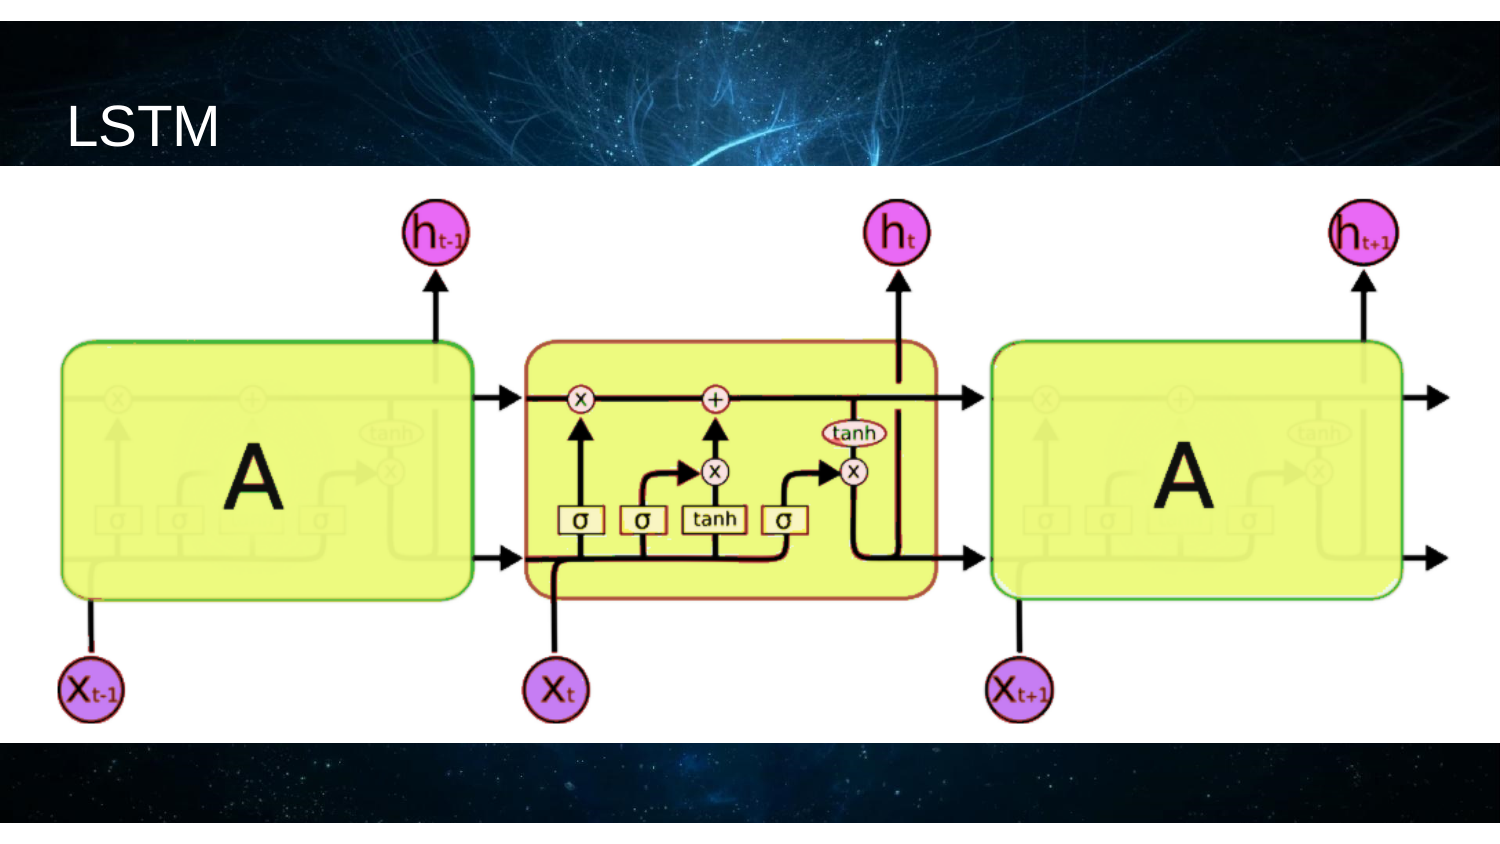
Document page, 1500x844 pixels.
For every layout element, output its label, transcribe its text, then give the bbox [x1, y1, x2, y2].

picture [0, 21, 1500, 823]
title LSTM [51, 72, 1449, 165]
